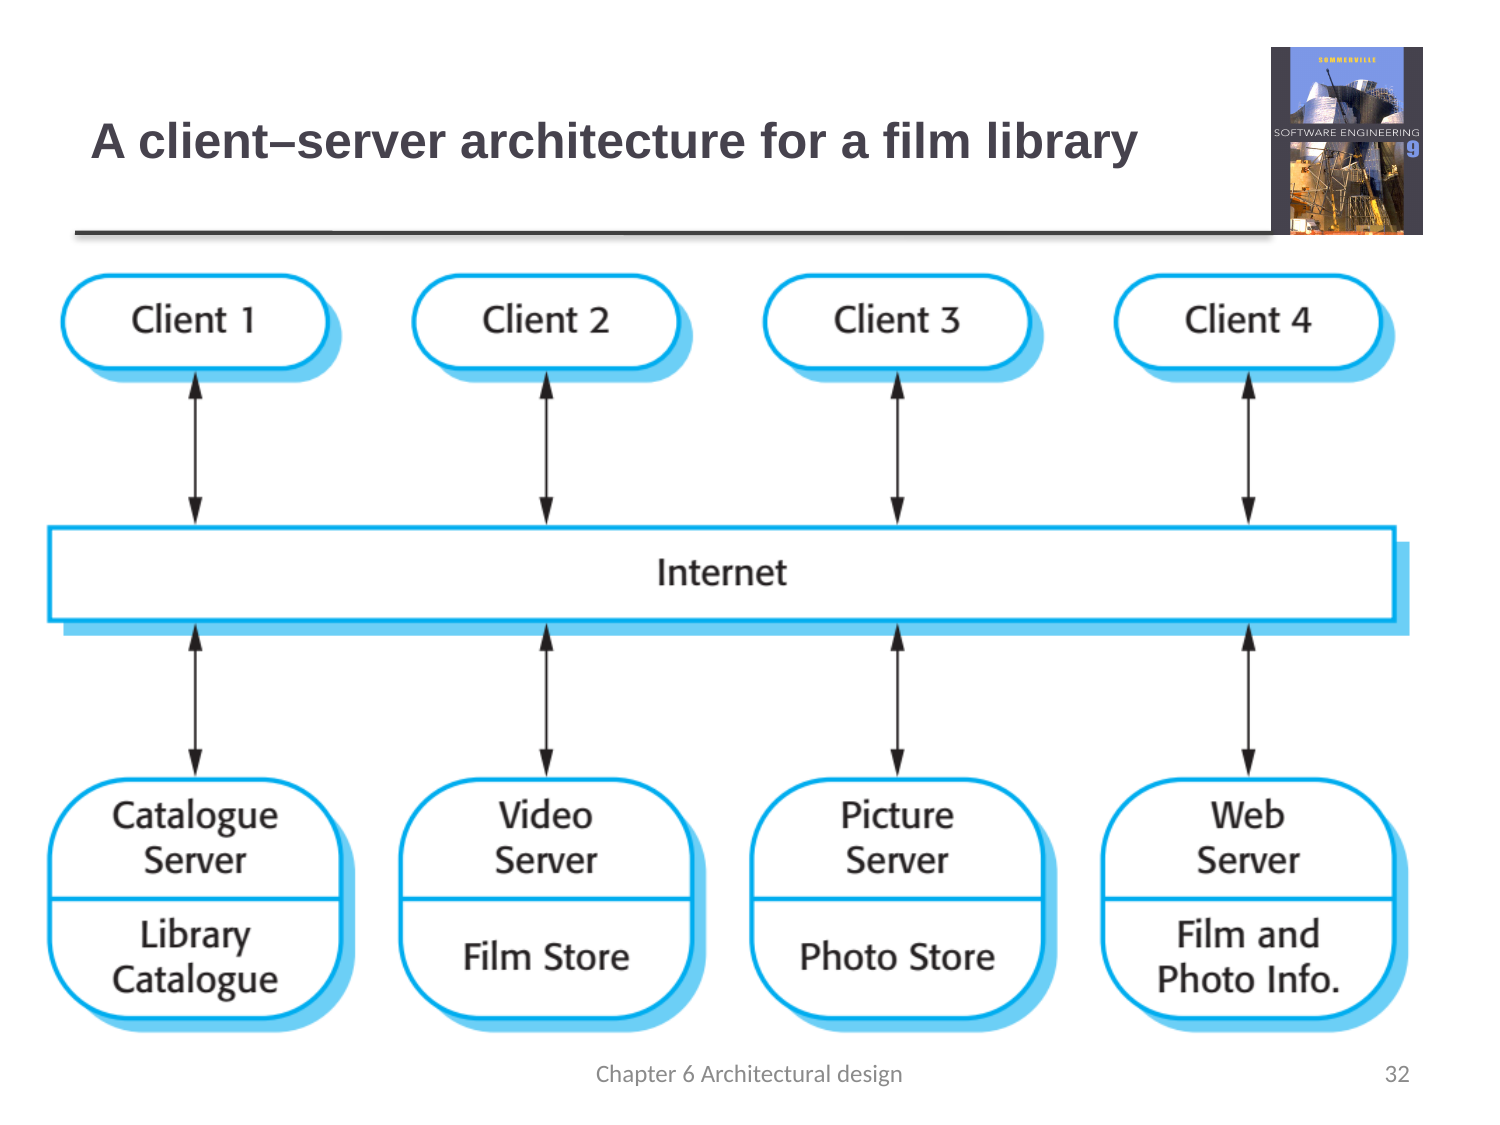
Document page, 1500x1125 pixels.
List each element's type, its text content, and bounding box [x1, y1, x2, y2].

slide_number 32 [1074, 1051, 1425, 1103]
footer Chapter 6 Architectural design [512, 1051, 988, 1103]
picture [1272, 47, 1423, 235]
title A client–server architecture for a film library [74, 44, 1272, 233]
picture [9, 250, 1443, 1043]
